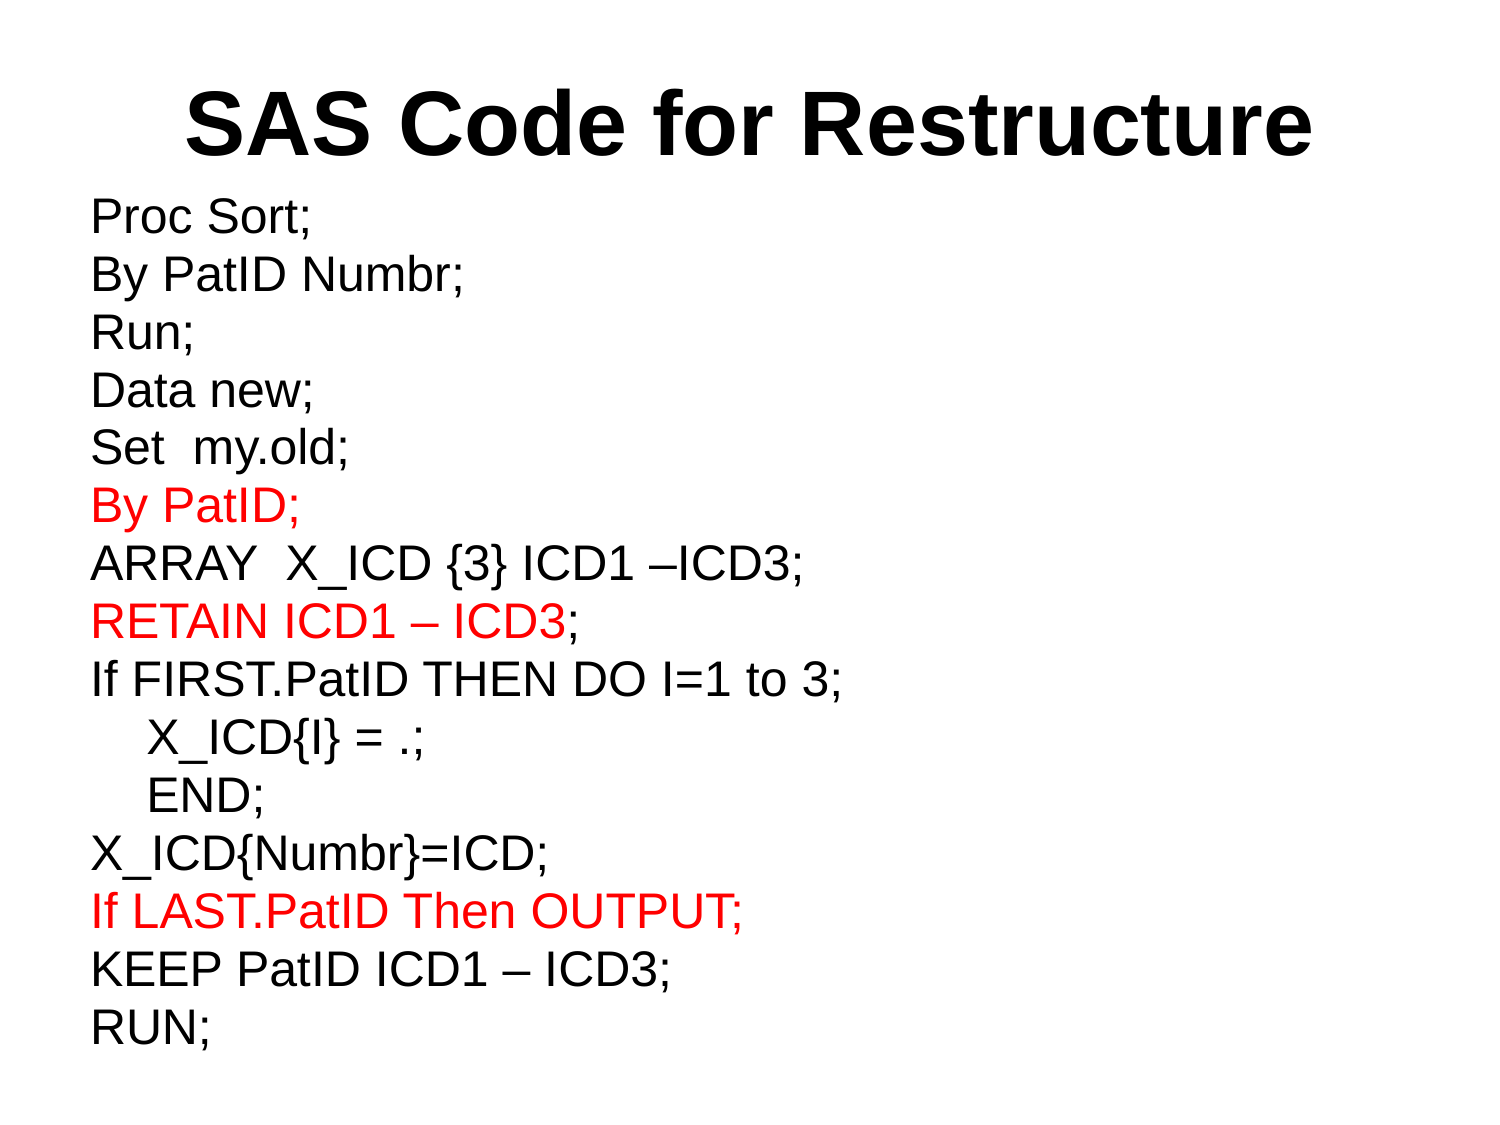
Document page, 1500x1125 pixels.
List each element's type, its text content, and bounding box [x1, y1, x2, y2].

list Proc Sort; By PatID Numbr; Run; Data new; Set my.old; By PatID; ARRAY X_ICD {3} ICD1 –ICD3; RETAIN ICD1 – ICD3; If FIRST.PatID THEN DO I=1 to 3; X_ICD{I} = .; END; X_ICD{Numbr}=ICD; If LAST.PatID Then OUTPUT; KEEP PatID ICD1 – ICD3; RUN; [75, 187, 1425, 1100]
title SAS Code for Restructure [75, 24, 1425, 187]
